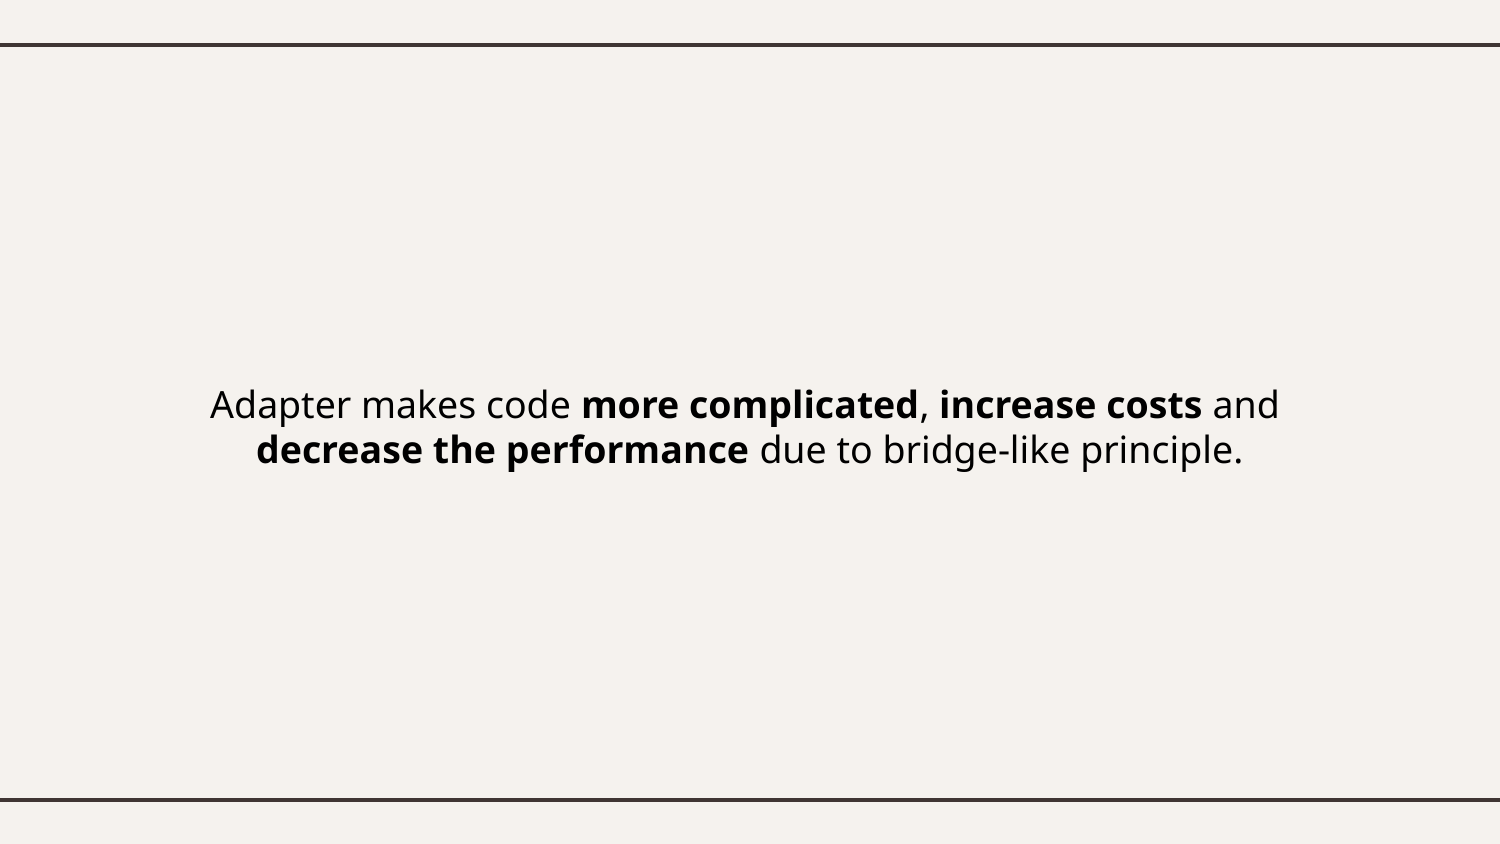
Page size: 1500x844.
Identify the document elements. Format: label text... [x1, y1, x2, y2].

text_box Adapter makes code more complicated, increase costs and decrease the performance due to bridge-like principle. [65, 373, 1435, 479]
